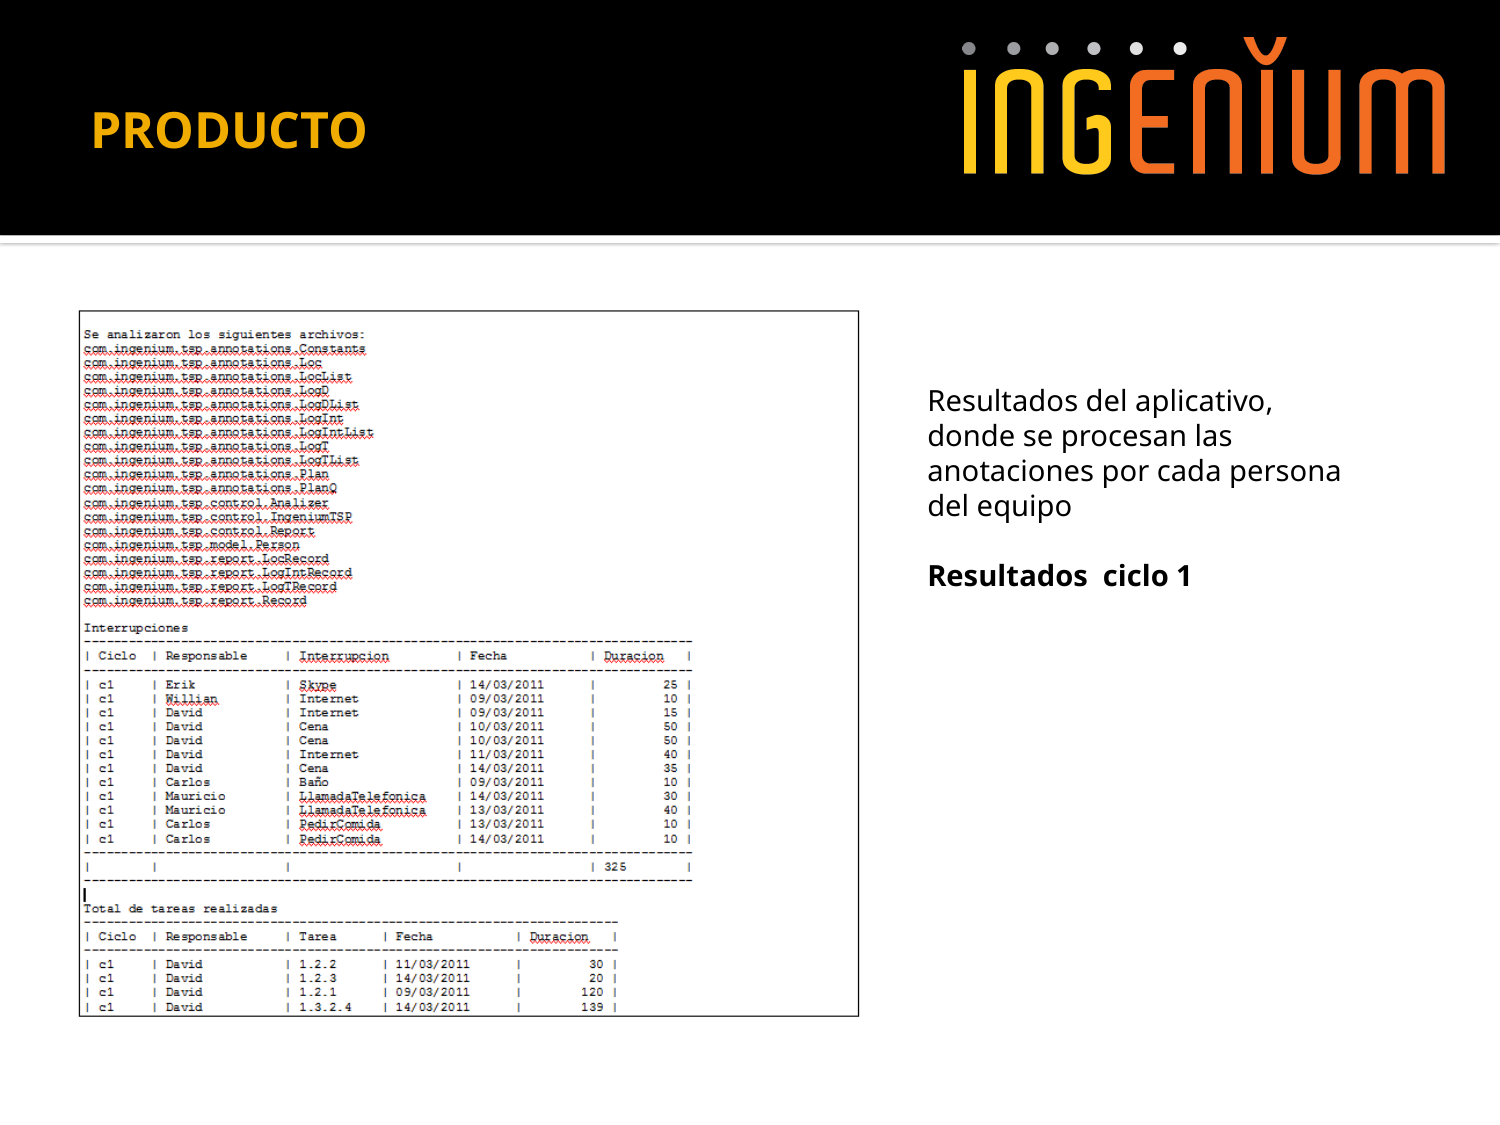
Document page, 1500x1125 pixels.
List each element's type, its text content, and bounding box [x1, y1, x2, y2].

text_box Resultados del aplicativo, donde se procesan las anotaciones por cada persona del equipo Resultados ciclo 1 [912, 374, 1375, 600]
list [74, 306, 863, 1020]
title PRODUCTO [75, 25, 1425, 231]
picture [962, 37, 1463, 205]
